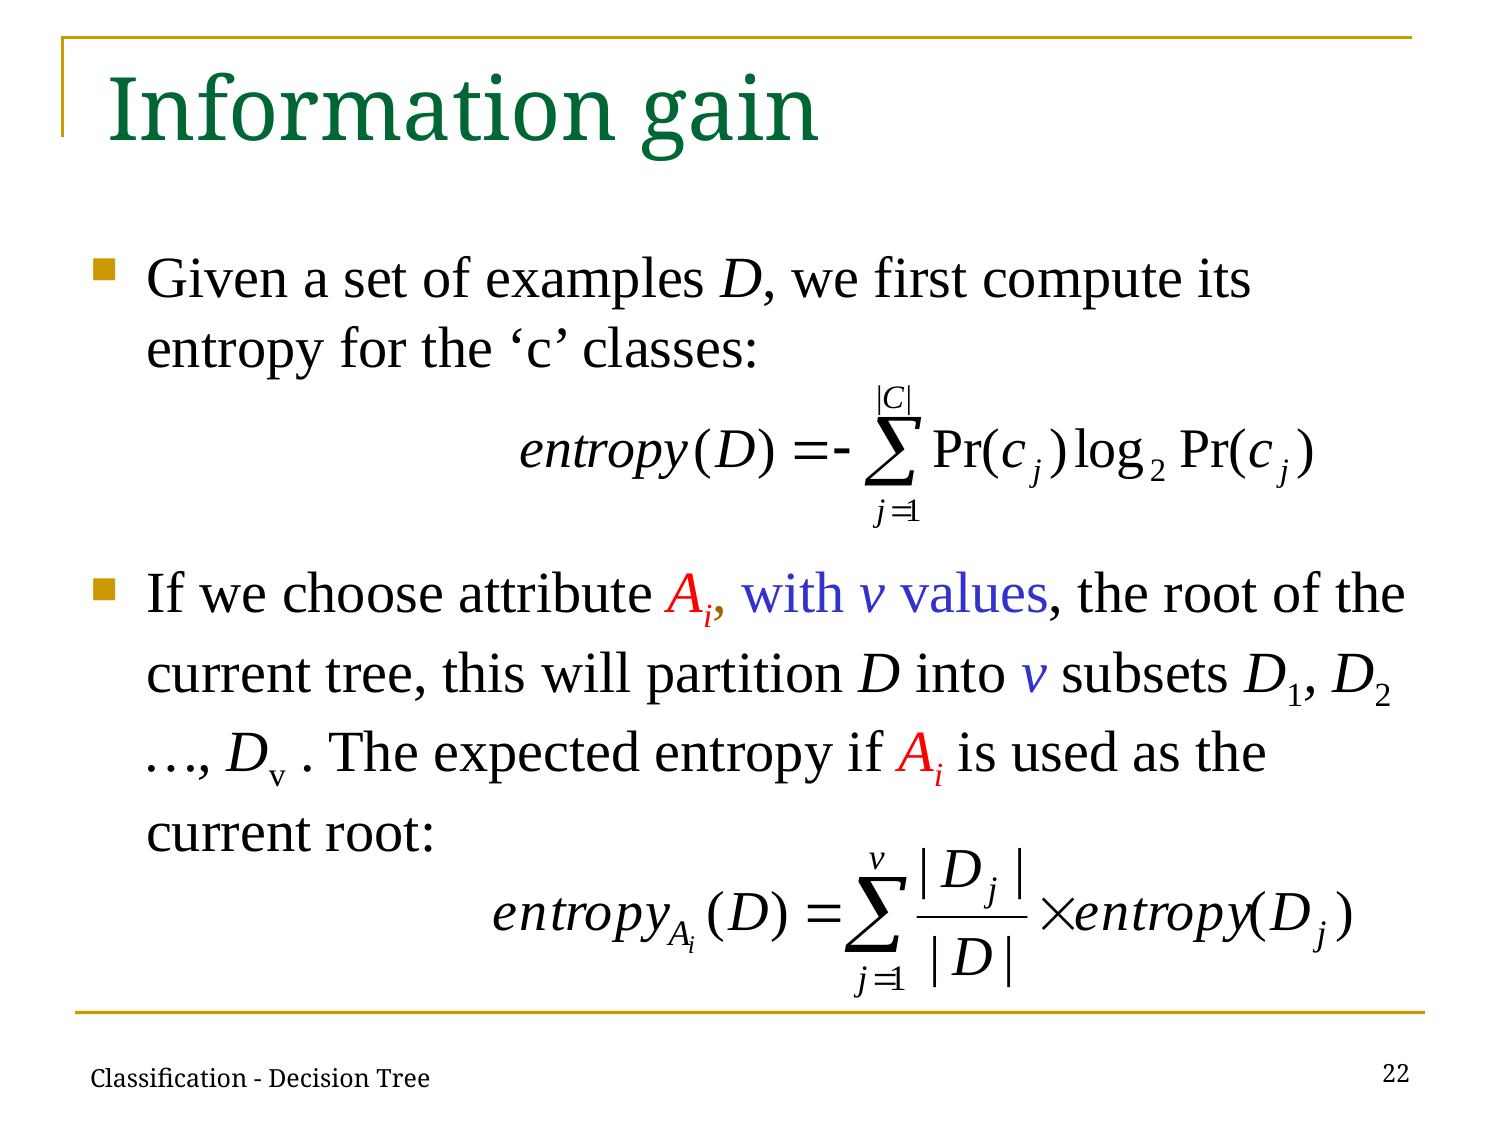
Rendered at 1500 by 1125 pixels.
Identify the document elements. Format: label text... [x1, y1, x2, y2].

slide_number 22 [1074, 1023, 1426, 1100]
title Information gain [92, 45, 1365, 231]
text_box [512, 373, 1326, 538]
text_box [484, 828, 1363, 1013]
footer Classification - Decision Tree [74, 1024, 988, 1101]
list Given a set of examples D, we first compute its entropy for the ‘c’ classes: If we choose attribute Ai, with v values, the root of the current tree, this will partition D into v subsets D1, D2 …, Dv . The expected entropy if Ai is used as the current root: [74, 231, 1430, 1006]
